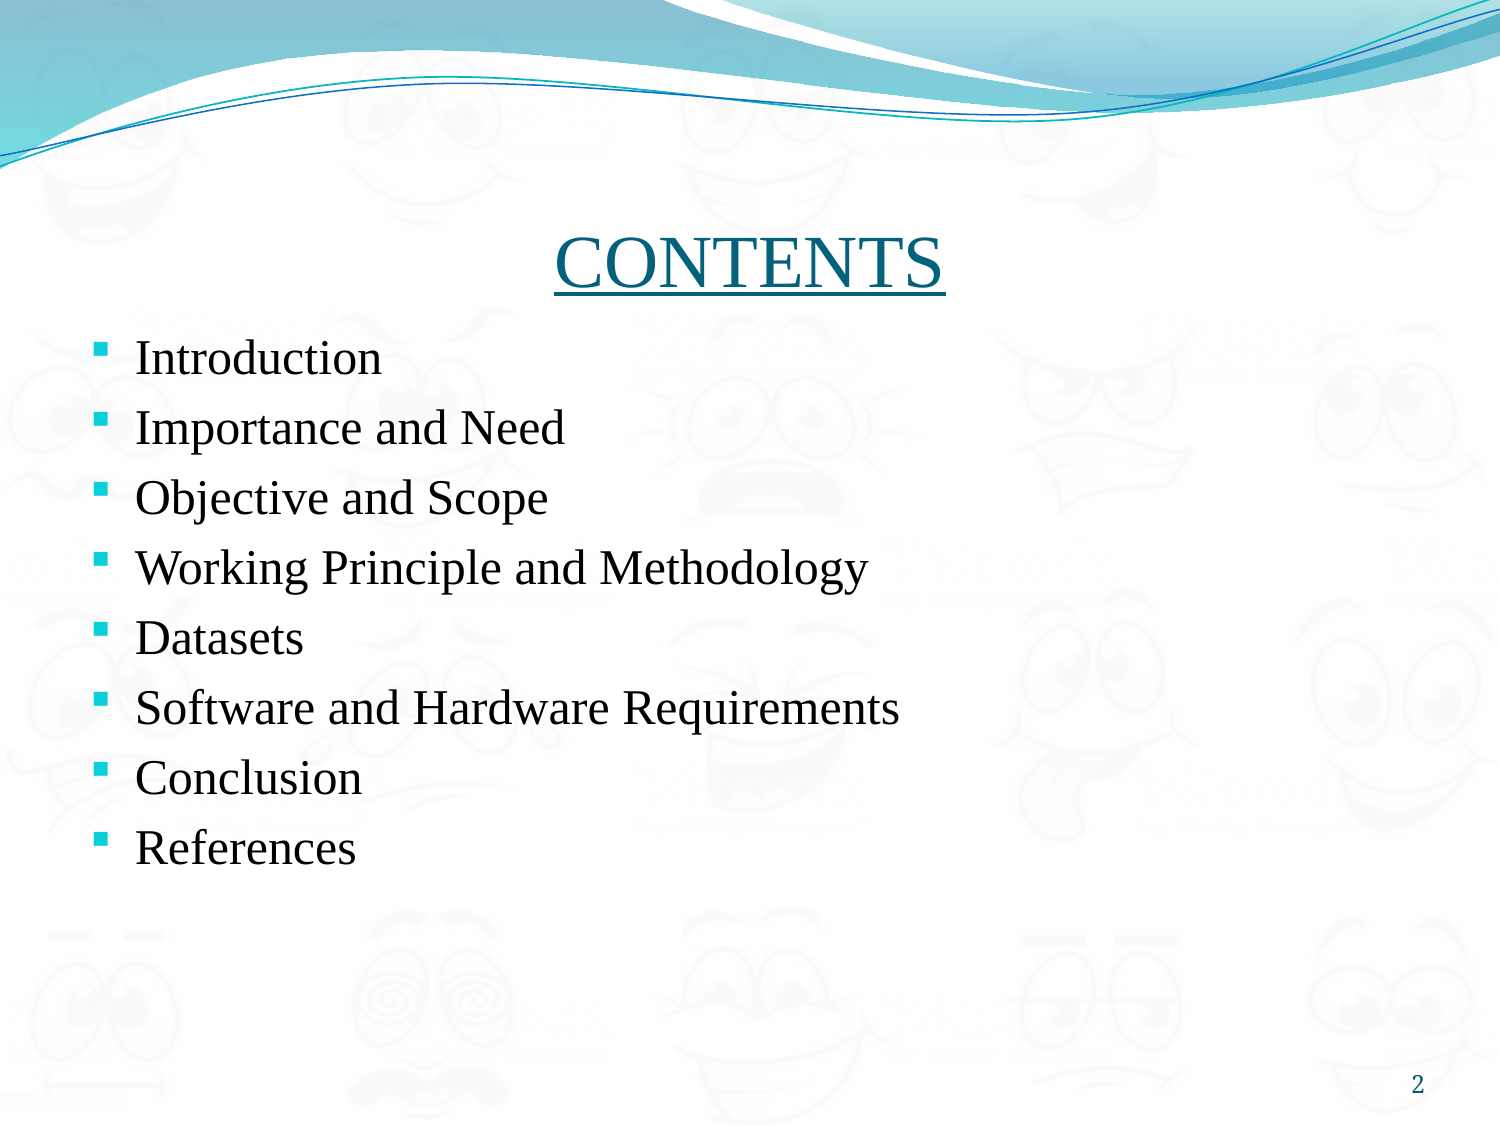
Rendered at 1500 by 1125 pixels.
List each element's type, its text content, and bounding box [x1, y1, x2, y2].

title CONTENTS [75, 115, 1425, 303]
list Introduction Importance and Need Objective and Scope Working Principle and Methodology Datasets Software and Hardware Requirements Conclusion References [75, 317, 1425, 1038]
slide_number 2 [1299, 1042, 1425, 1103]
